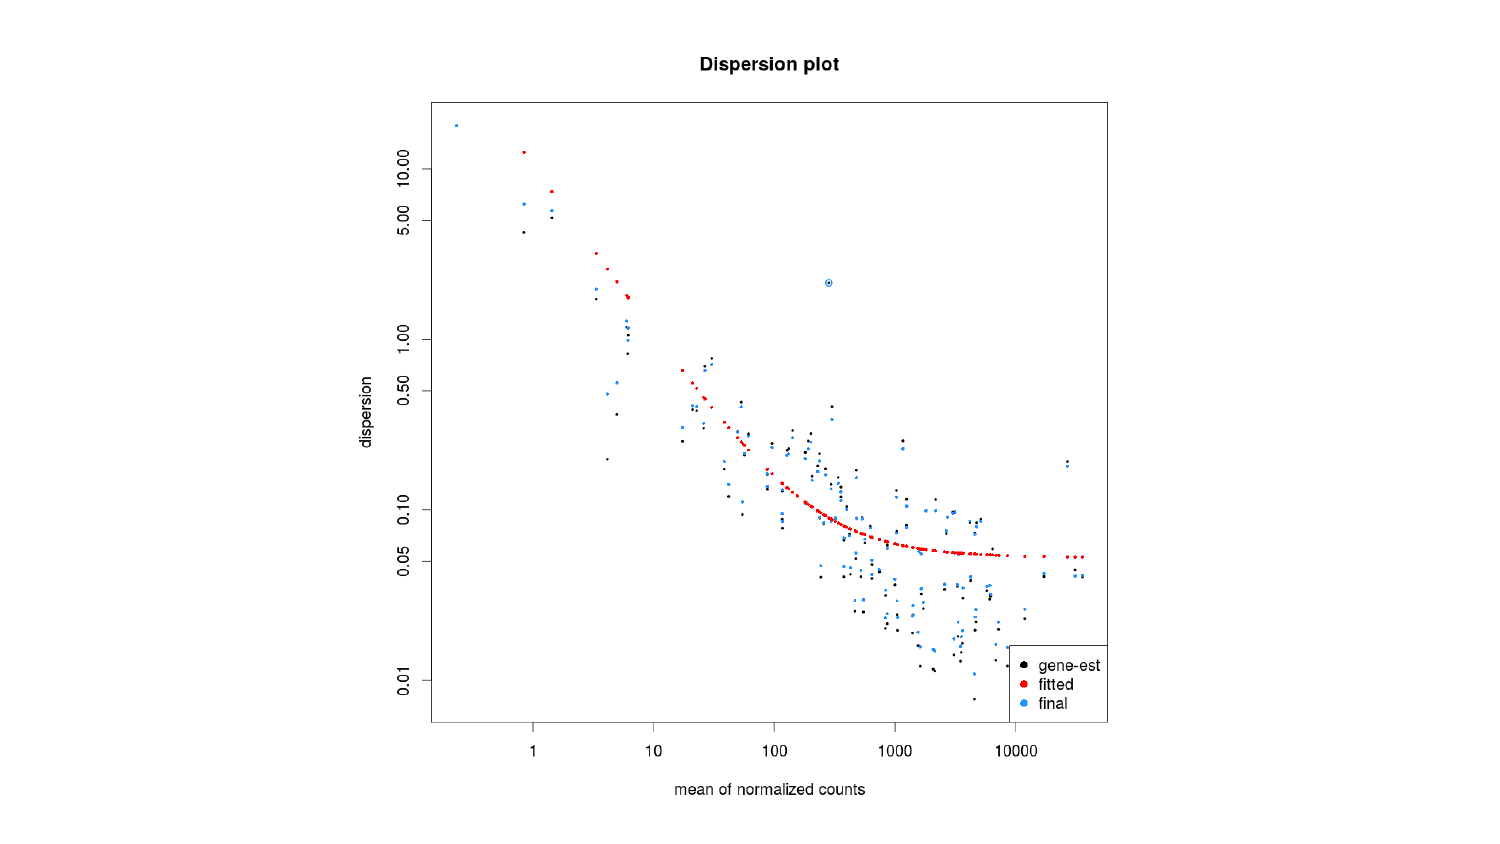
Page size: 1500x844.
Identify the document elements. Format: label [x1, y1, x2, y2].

picture [352, 24, 1148, 819]
